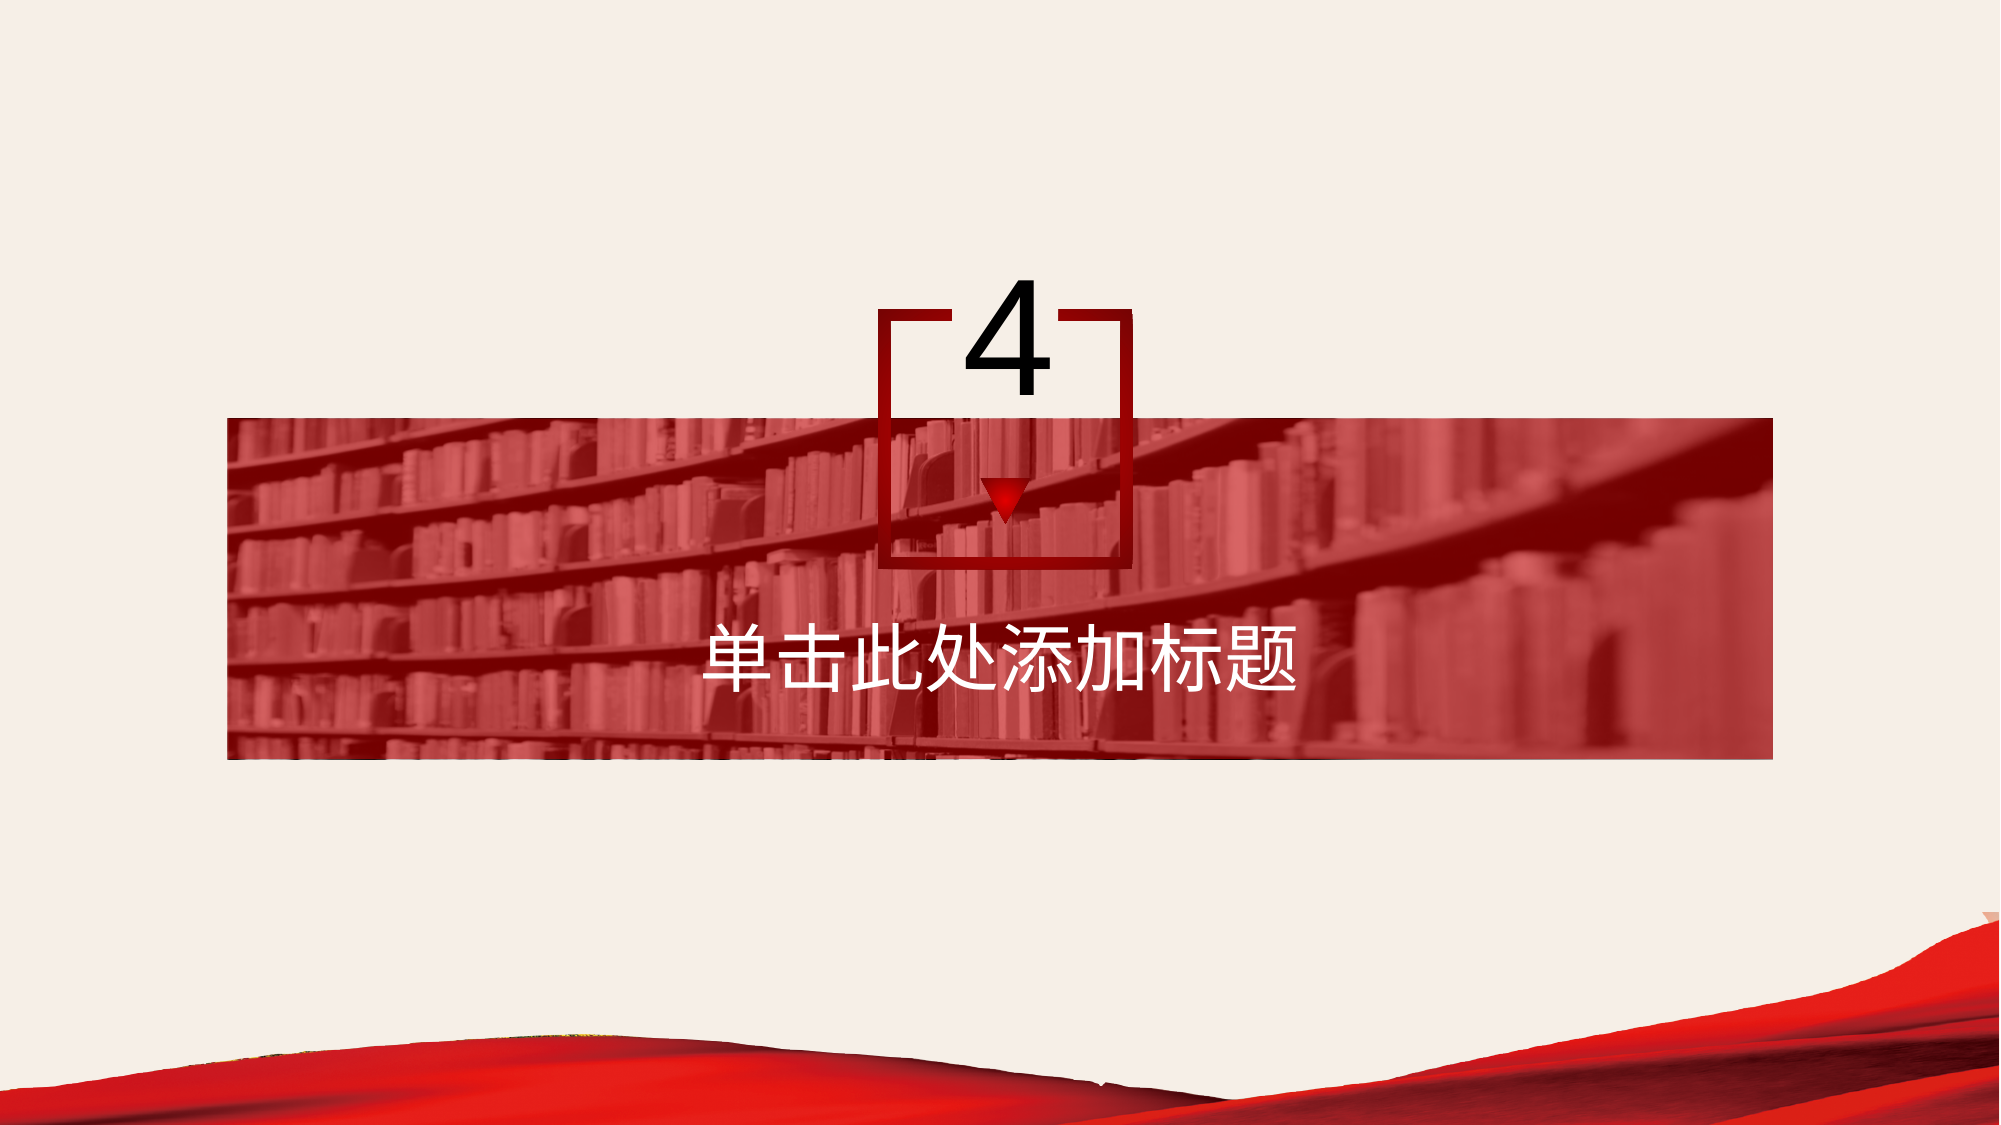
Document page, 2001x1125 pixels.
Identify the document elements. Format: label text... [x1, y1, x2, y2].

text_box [227, 418, 1773, 760]
picture [0, 912, 1999, 1125]
text_box [877, 308, 948, 418]
text_box 4 [948, 221, 1056, 418]
text_box [1058, 308, 1134, 418]
